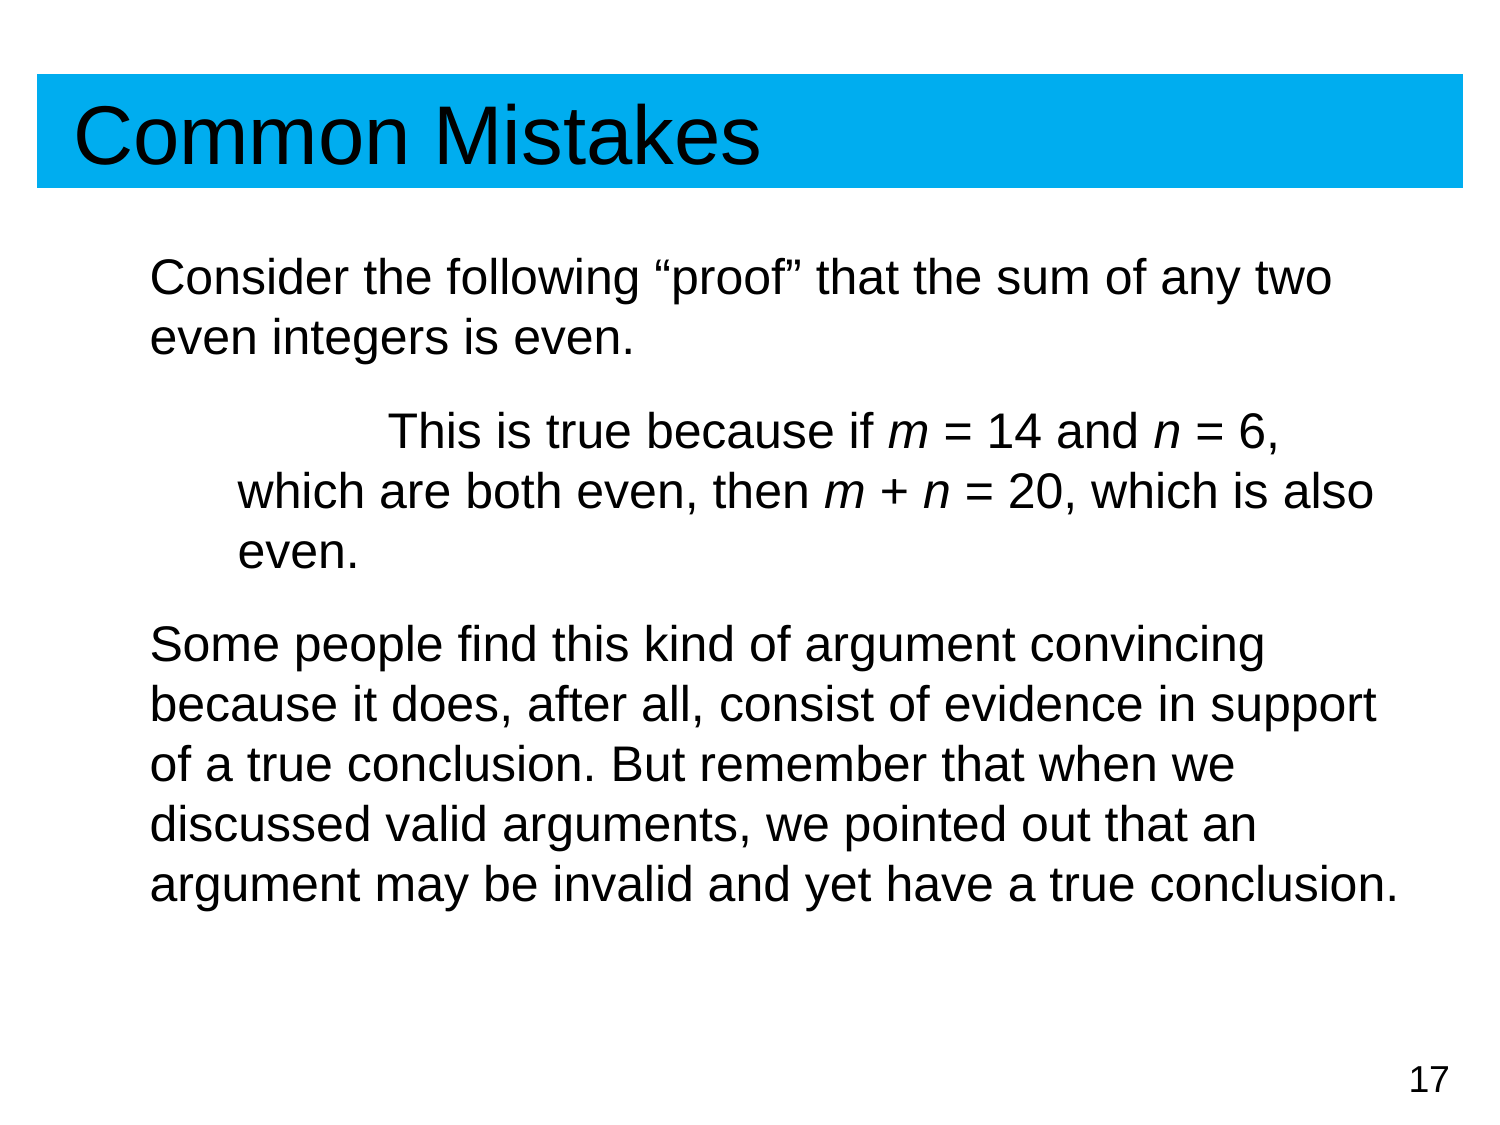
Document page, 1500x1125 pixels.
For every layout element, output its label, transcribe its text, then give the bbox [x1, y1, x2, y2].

list Consider the following “proof” that the sum of any two even integers is even. This is true because if m = 14 and n = 6, which are both even, then m + n = 20, which is also even. Some people find this kind of argument convincing because it does, after all, consist of evidence in support of a true conclusion. But remember that when we discussed valid arguments, we pointed out that an argument may be invalid and yet have a true conclusion. [75, 237, 1425, 1088]
title Common Mistakes [58, 37, 1408, 225]
